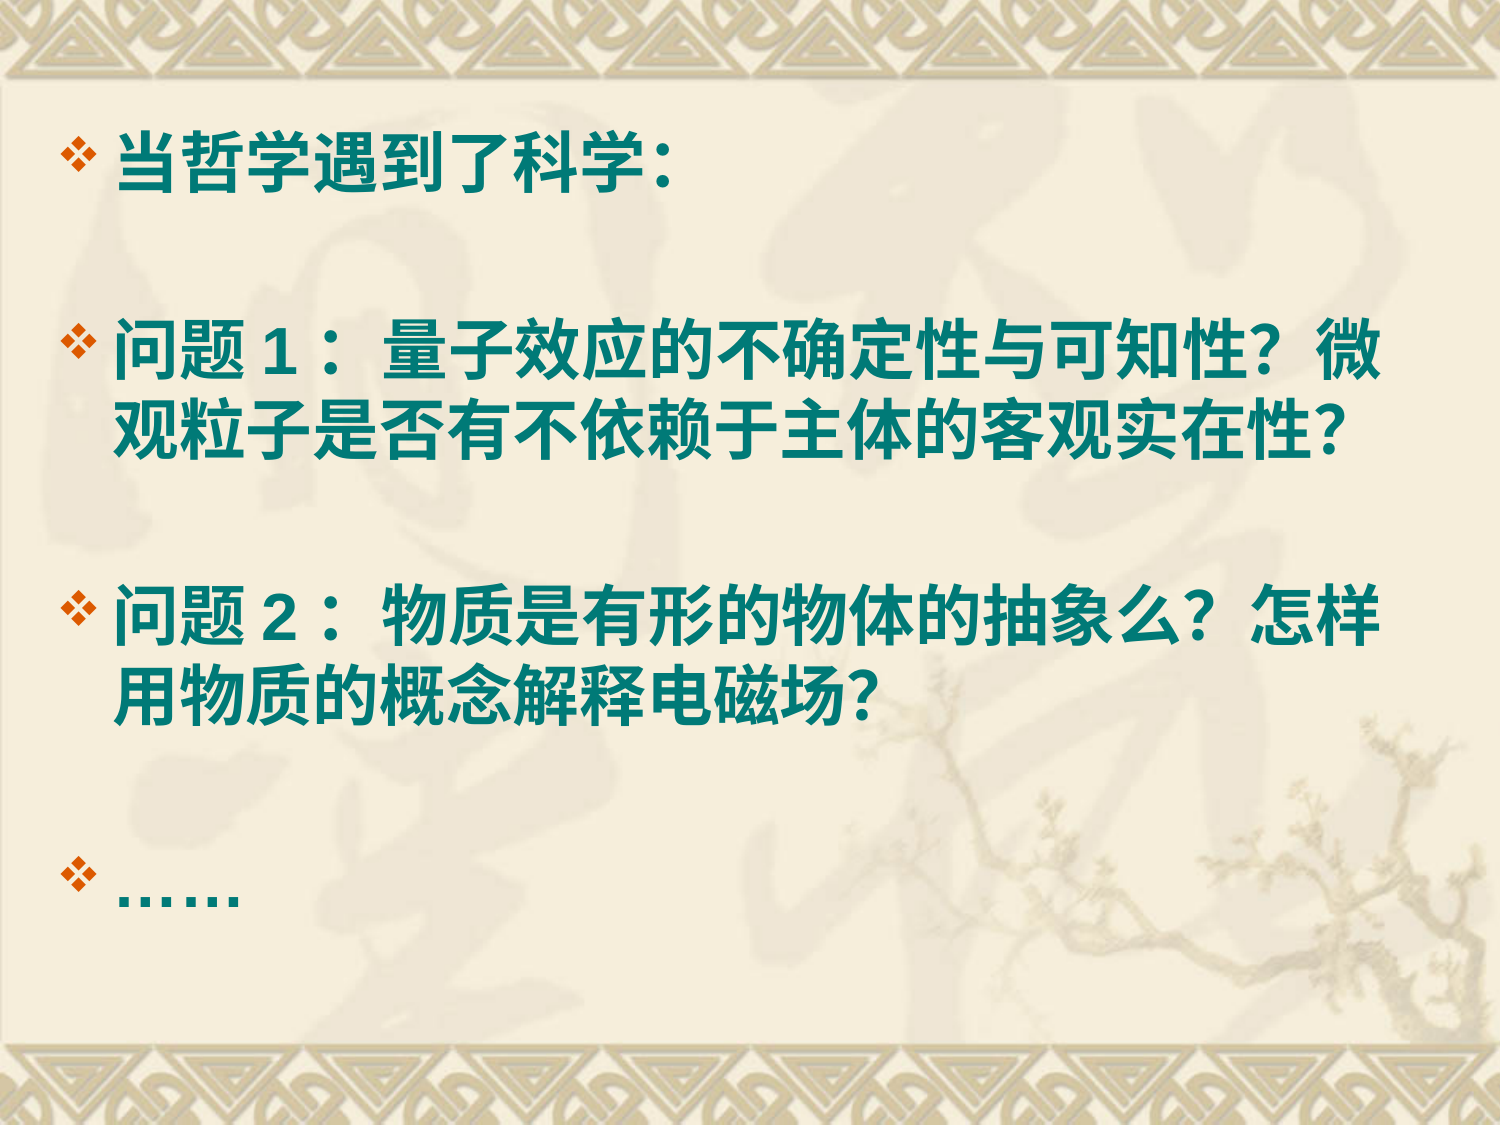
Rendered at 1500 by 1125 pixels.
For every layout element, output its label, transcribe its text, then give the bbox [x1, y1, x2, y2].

list 当哲学遇到了科学： 问题1：量子效应的不确定性与可知性？微观粒子是否有不依赖于主体的客观实在性？ 问题2：物质是有形的物体的抽象么？怎样用物质的概念解释电磁场？ …… [41, 113, 1443, 1013]
picture [0, 0, 1500, 1125]
